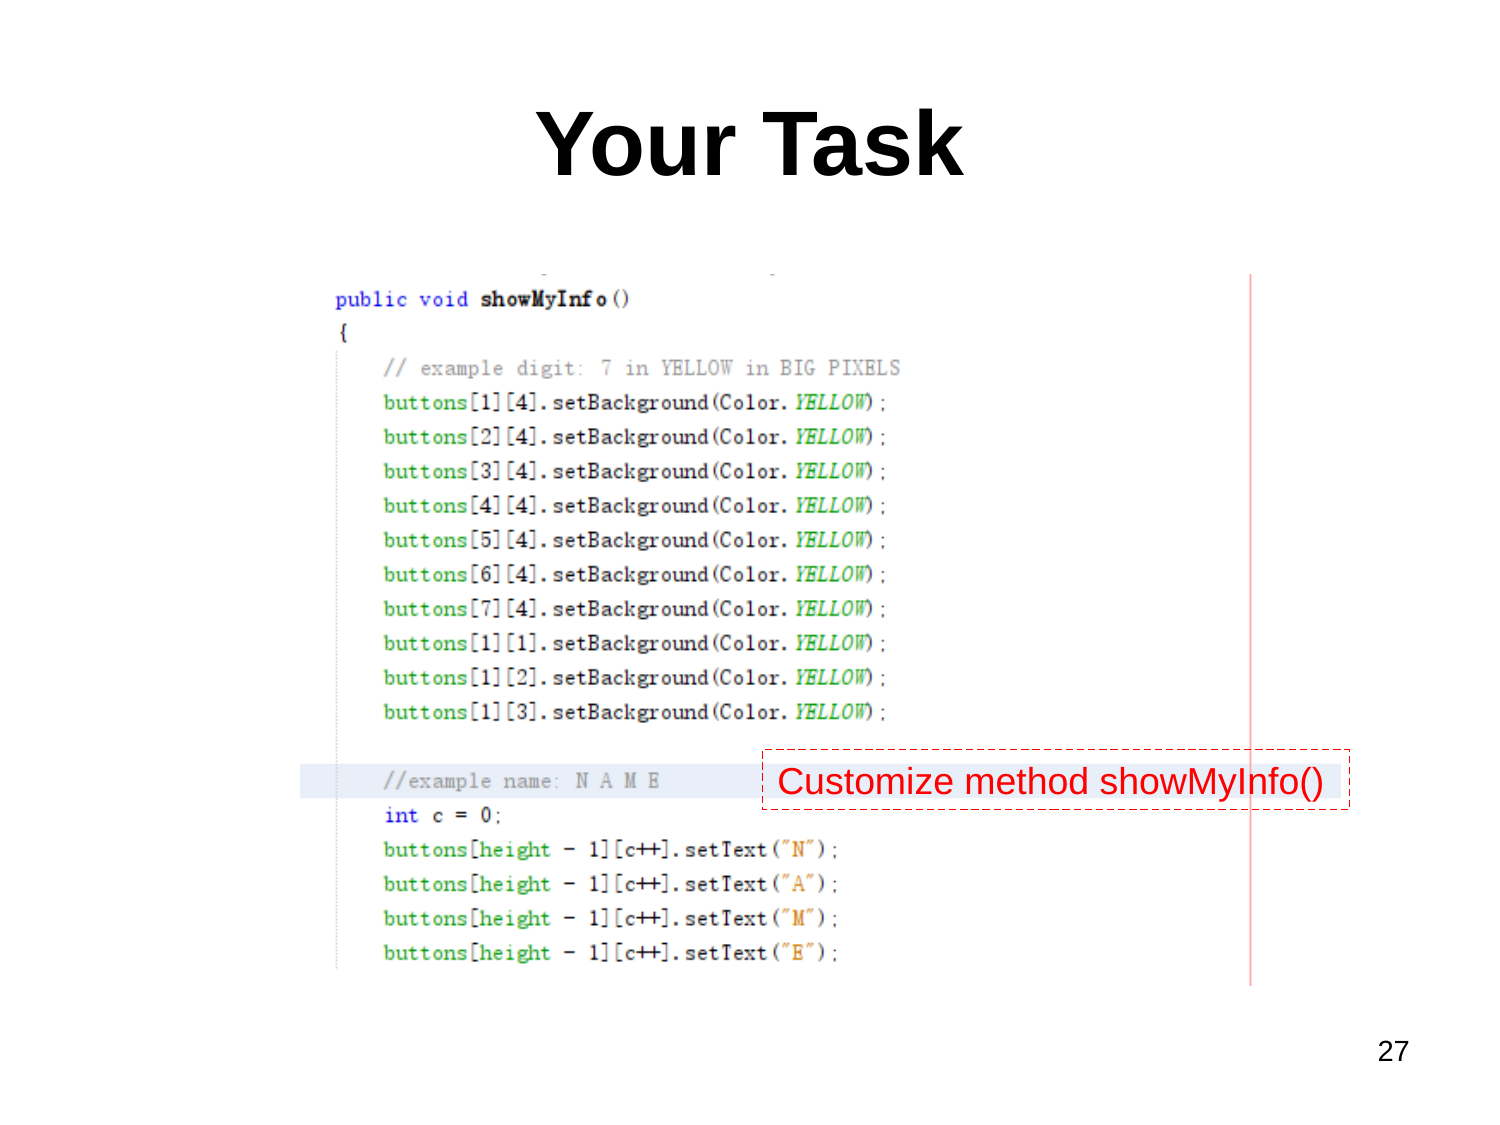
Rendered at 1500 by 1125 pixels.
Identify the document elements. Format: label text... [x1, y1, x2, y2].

slide_number 27 [1074, 1024, 1425, 1103]
title Your Task [75, 45, 1425, 233]
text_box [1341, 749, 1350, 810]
picture [299, 274, 1341, 986]
